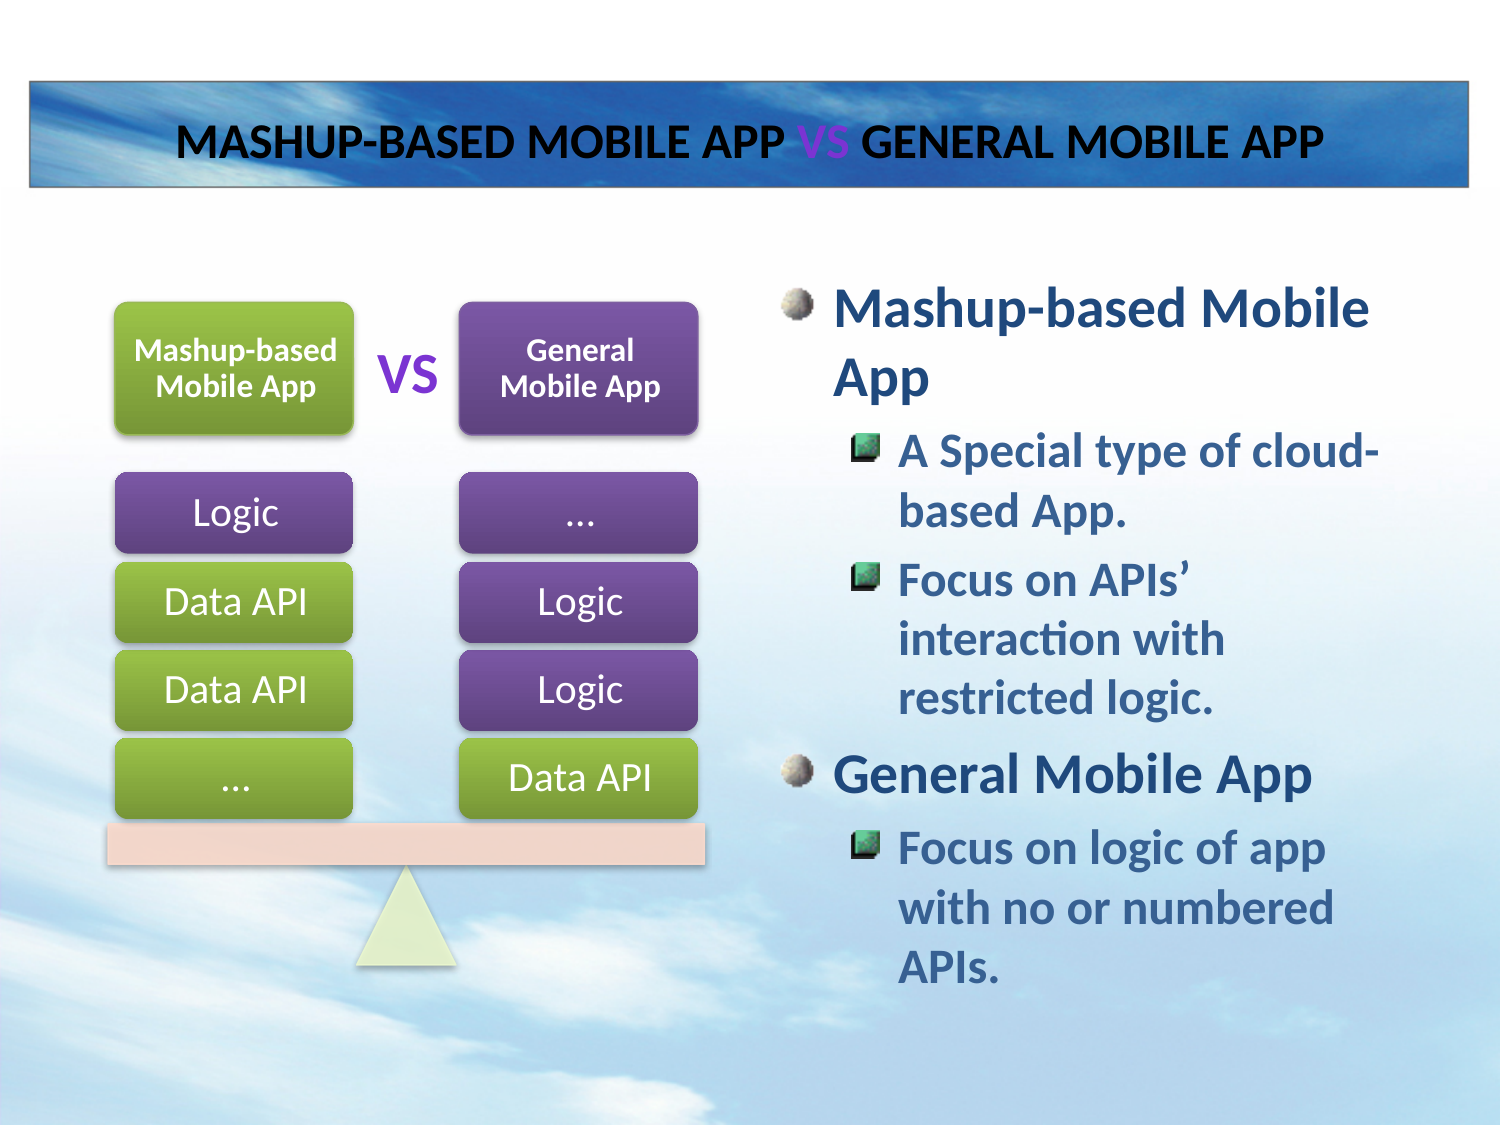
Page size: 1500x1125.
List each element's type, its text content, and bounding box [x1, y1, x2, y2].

title Mashup-based mobile app vs general mobile app [75, 45, 1425, 233]
list Mashup-based Mobile App A Special type of cloud-based App. Focus on APIs’ interaction with restricted logic. General Mobile App Focus on logic of app with no or numbered APIs. [762, 262, 1425, 1005]
picture [0, 0, 1500, 1125]
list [74, 262, 738, 1006]
